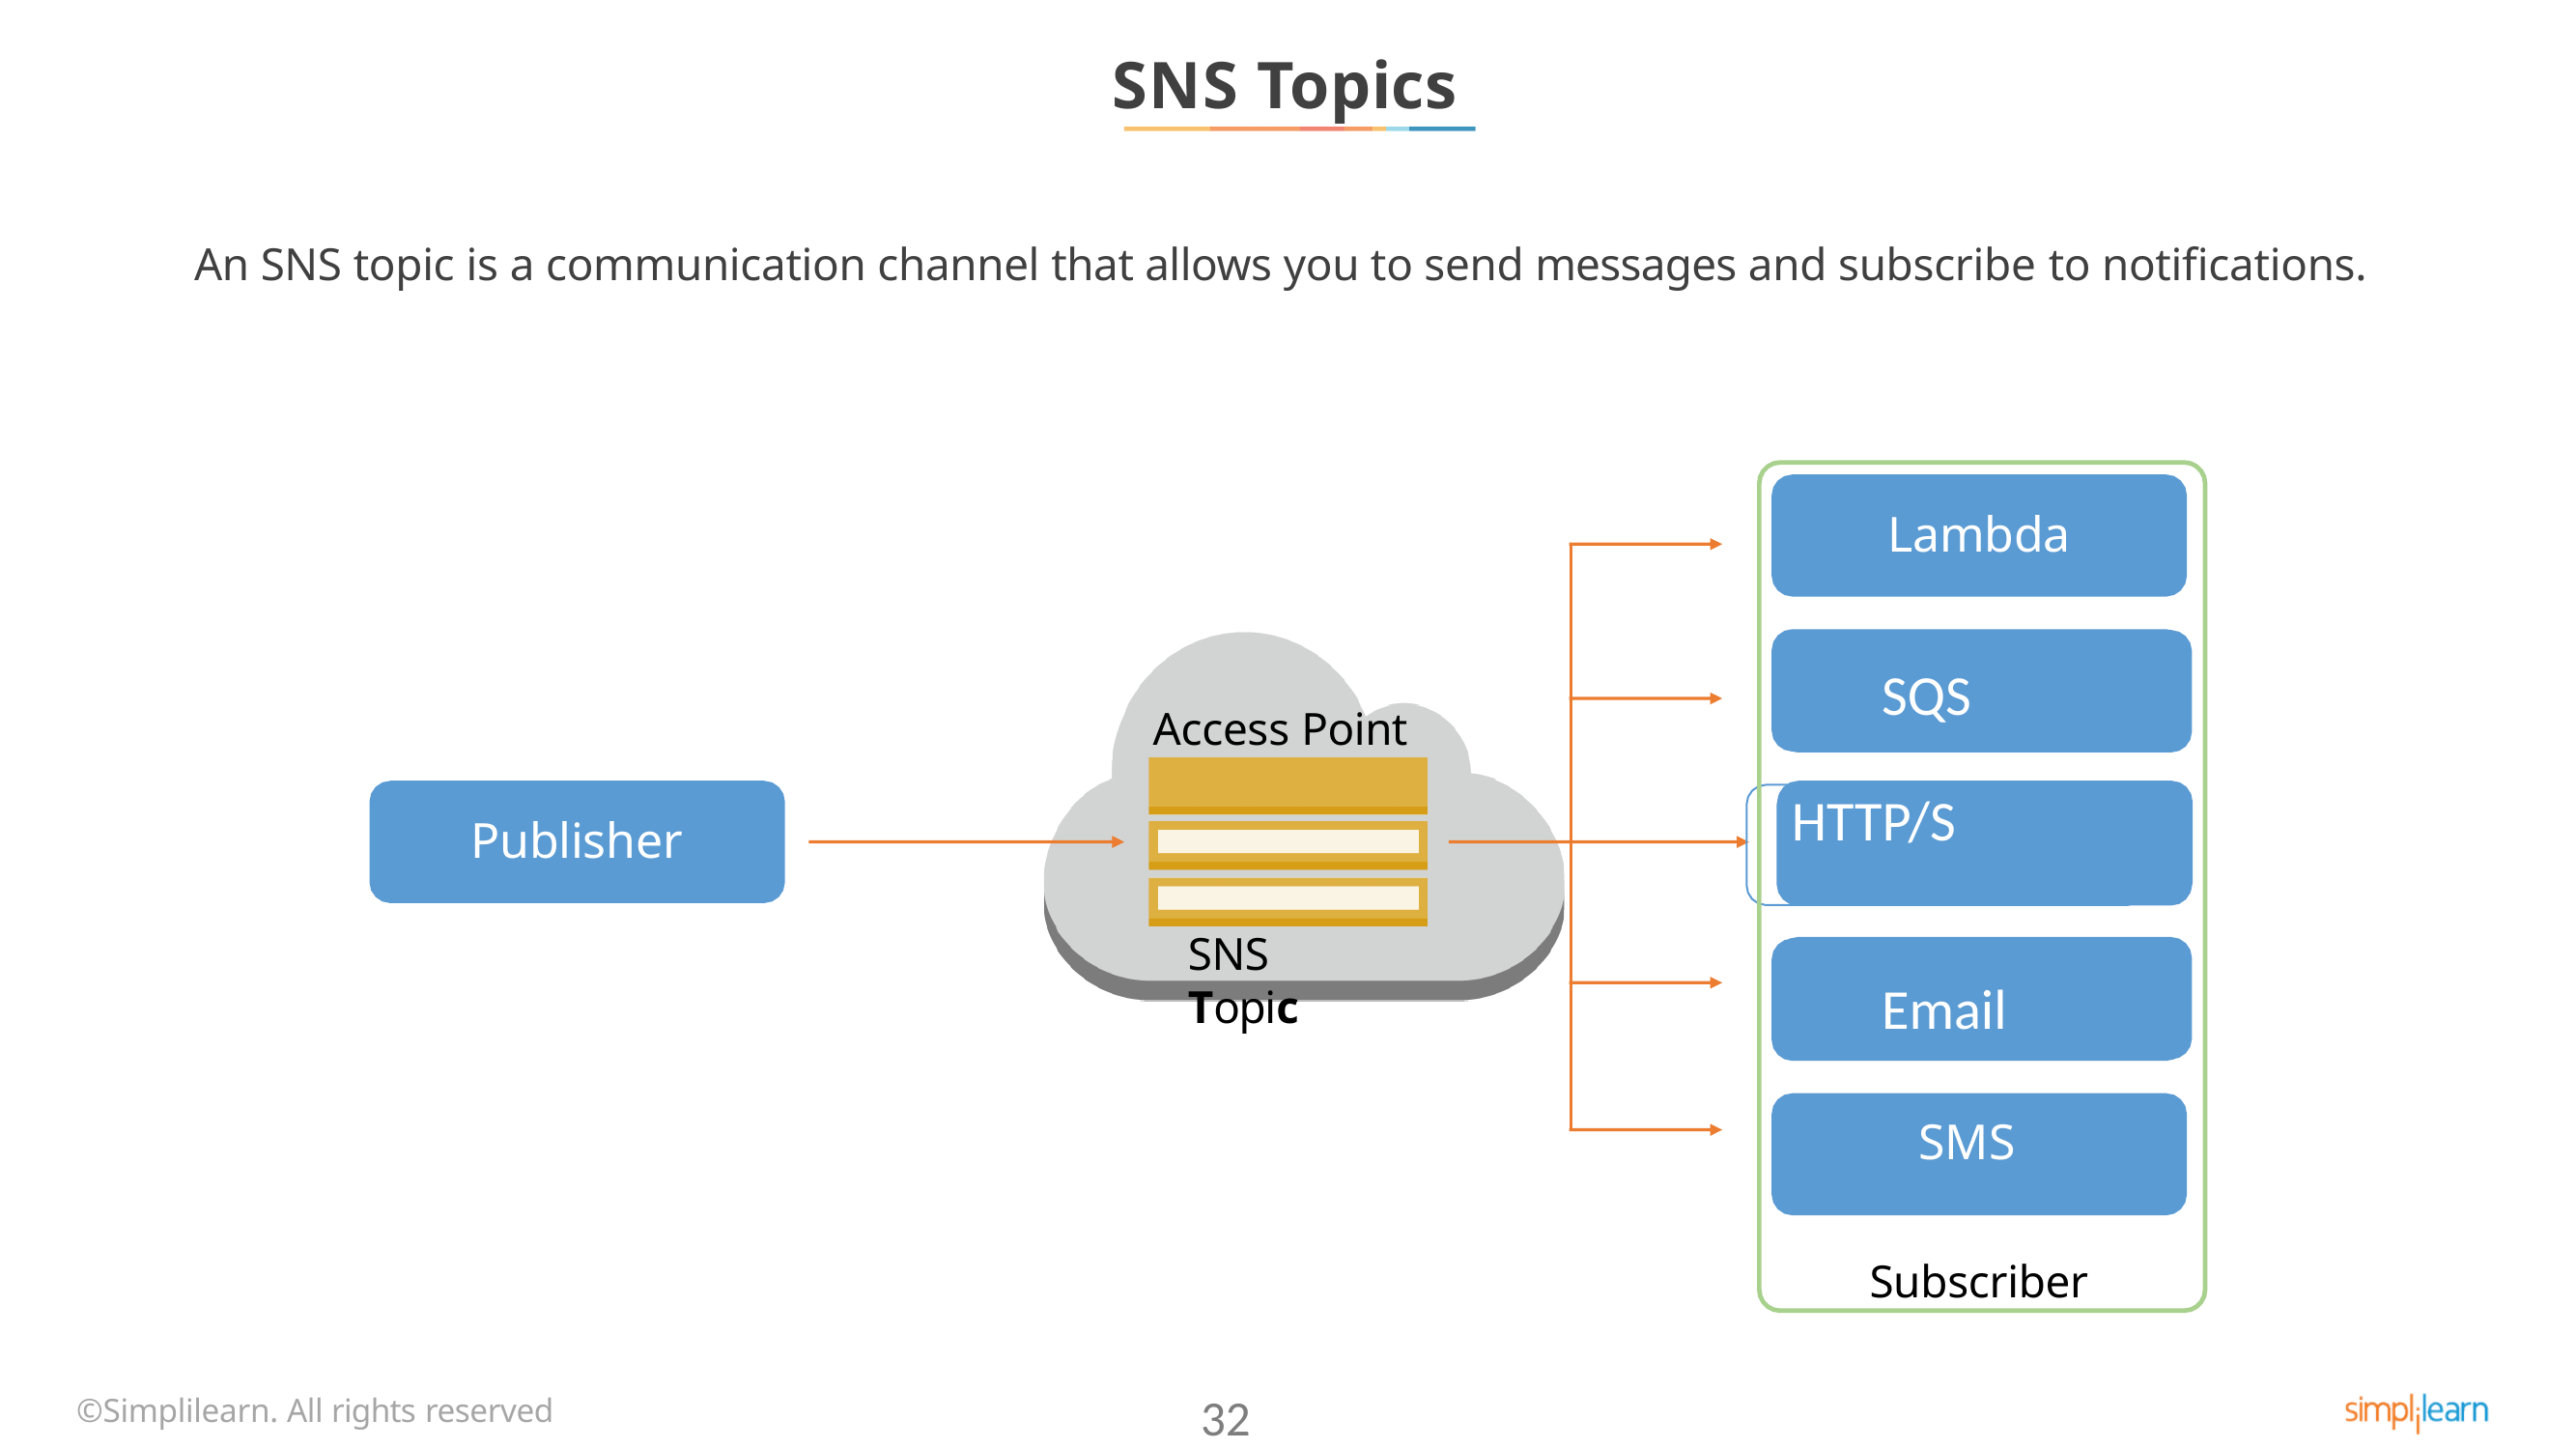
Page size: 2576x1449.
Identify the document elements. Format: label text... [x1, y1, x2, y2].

slide_number 32 [1194, 1397, 1258, 1449]
text_box SNS Topic [1185, 1010, 1392, 1033]
text_box [1123, 112, 1476, 146]
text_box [1770, 938, 2188, 1216]
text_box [1770, 473, 2194, 784]
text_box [1727, 632, 1749, 1002]
title SNS Topics [1110, 42, 1466, 234]
text_box [1759, 462, 2206, 1311]
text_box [1770, 912, 2194, 1061]
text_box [369, 780, 786, 904]
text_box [808, 632, 1564, 1002]
footer ©Simplilearn. All rights reserved [74, 1385, 560, 1449]
picture [2345, 1393, 2489, 1435]
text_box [1746, 784, 2193, 906]
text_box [1569, 537, 1723, 1137]
text_box An SNS topic is a communication channel that allows you to send messages and subscribe to notifications. [191, 234, 2385, 290]
